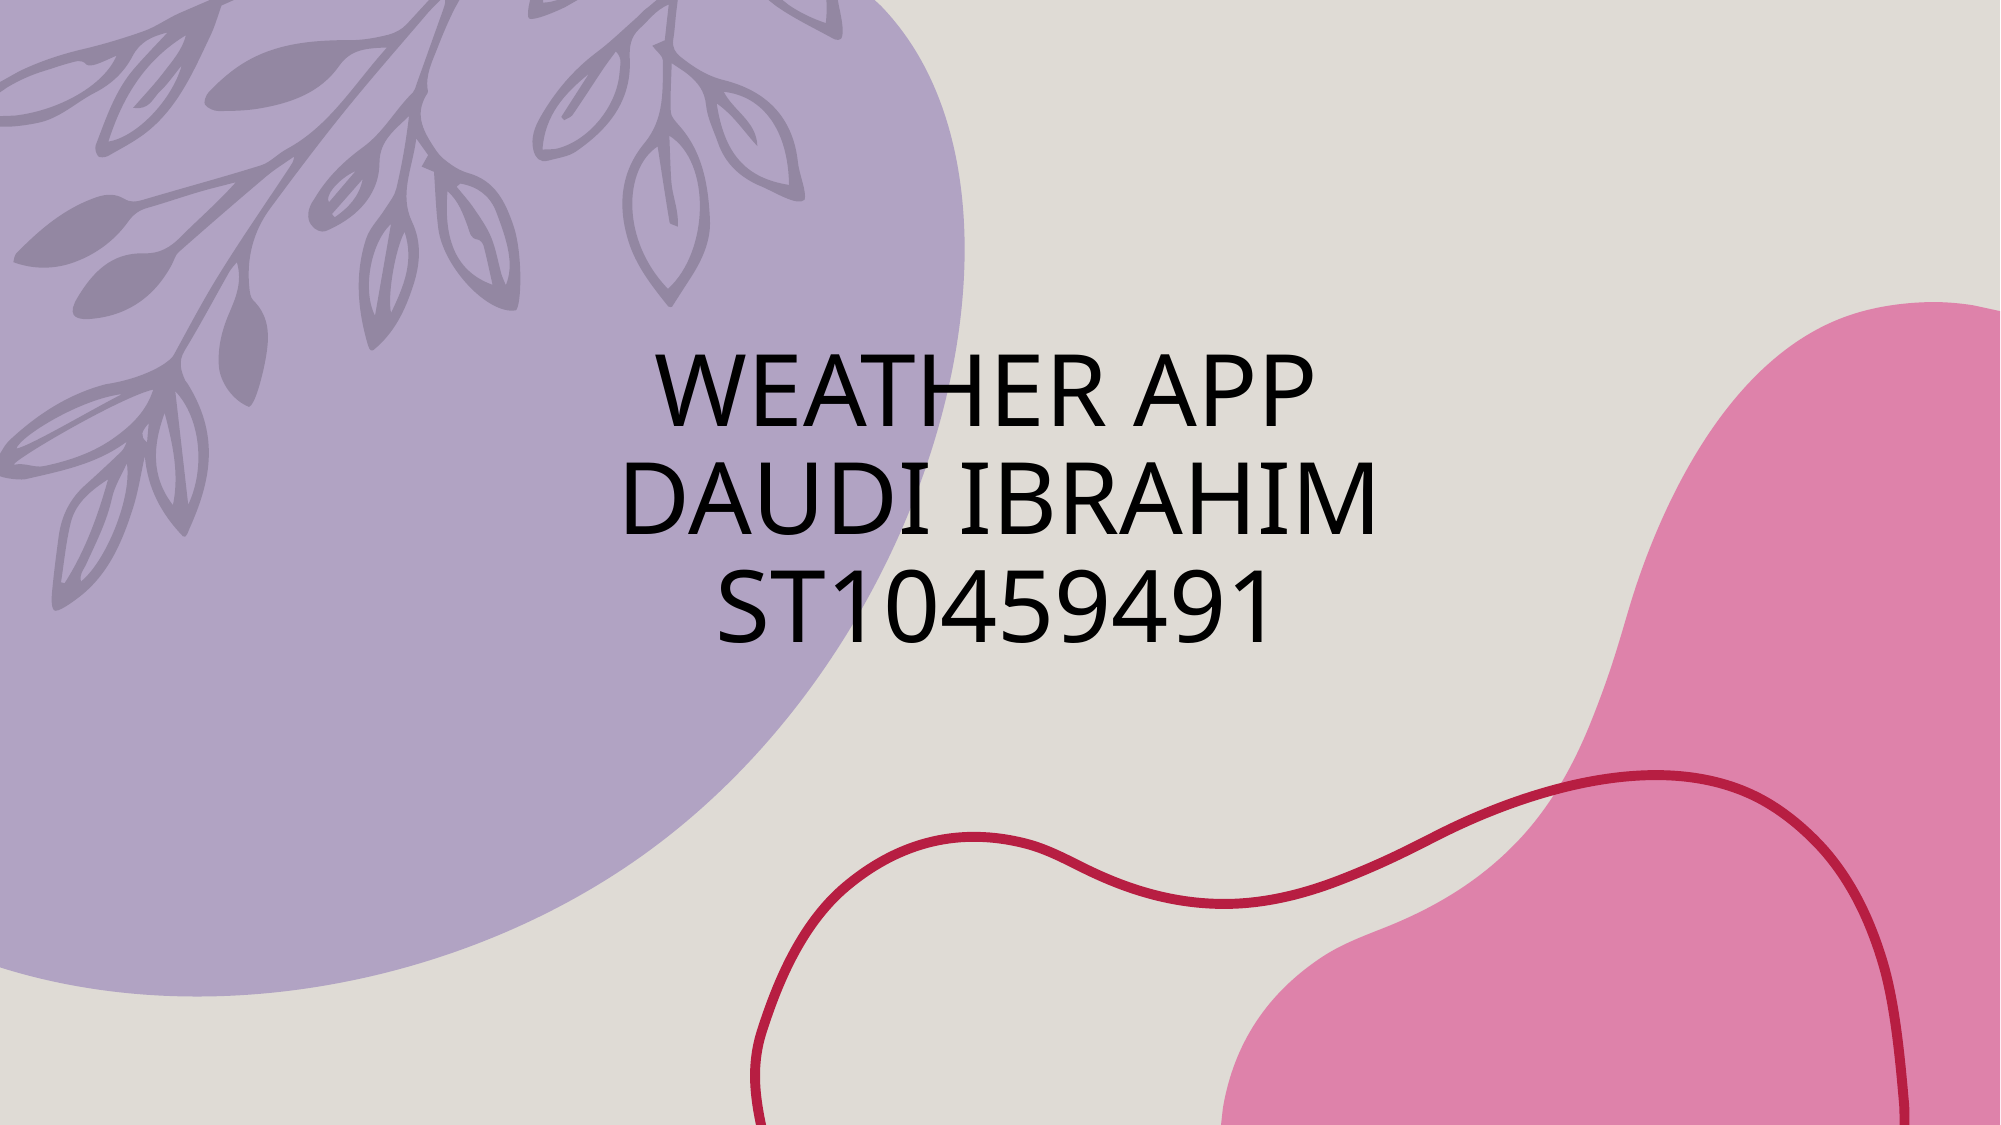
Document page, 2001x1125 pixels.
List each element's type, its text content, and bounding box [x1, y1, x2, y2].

title Weather App Daudi Ibrahim ST10459491 [150, 149, 1850, 975]
